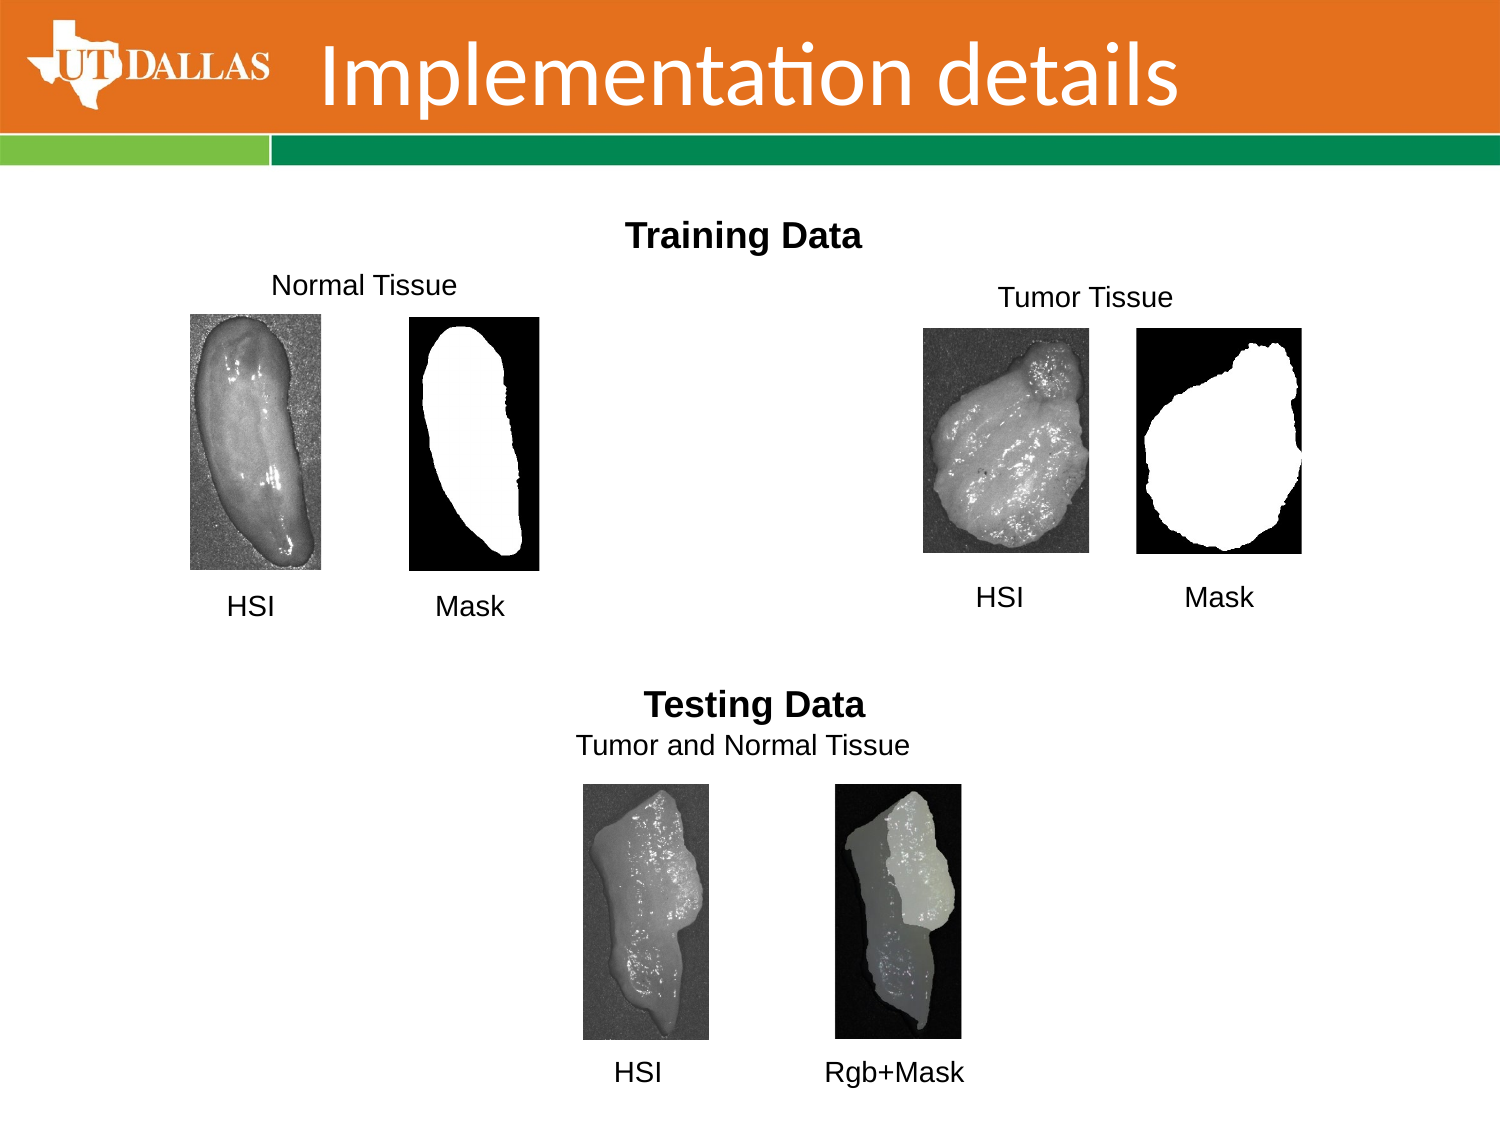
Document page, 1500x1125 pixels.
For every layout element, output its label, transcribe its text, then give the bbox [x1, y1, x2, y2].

text_box HSI [211, 579, 321, 630]
title Implementation details [75, 7, 1425, 131]
text_box Testing Data [628, 672, 888, 718]
text_box Mask [1169, 570, 1279, 621]
text_box Training Data [610, 203, 890, 264]
text_box HSI [599, 1048, 709, 1096]
picture [0, 0, 1500, 1125]
text_box Tumor and Normal Tissue [560, 718, 956, 769]
text_box Normal Tissue [256, 259, 475, 309]
text_box Rgb+Mask [809, 1045, 984, 1096]
text_box HSI [960, 570, 1070, 621]
text_box Tumor Tissue [982, 270, 1221, 321]
text_box Mask [420, 580, 530, 630]
